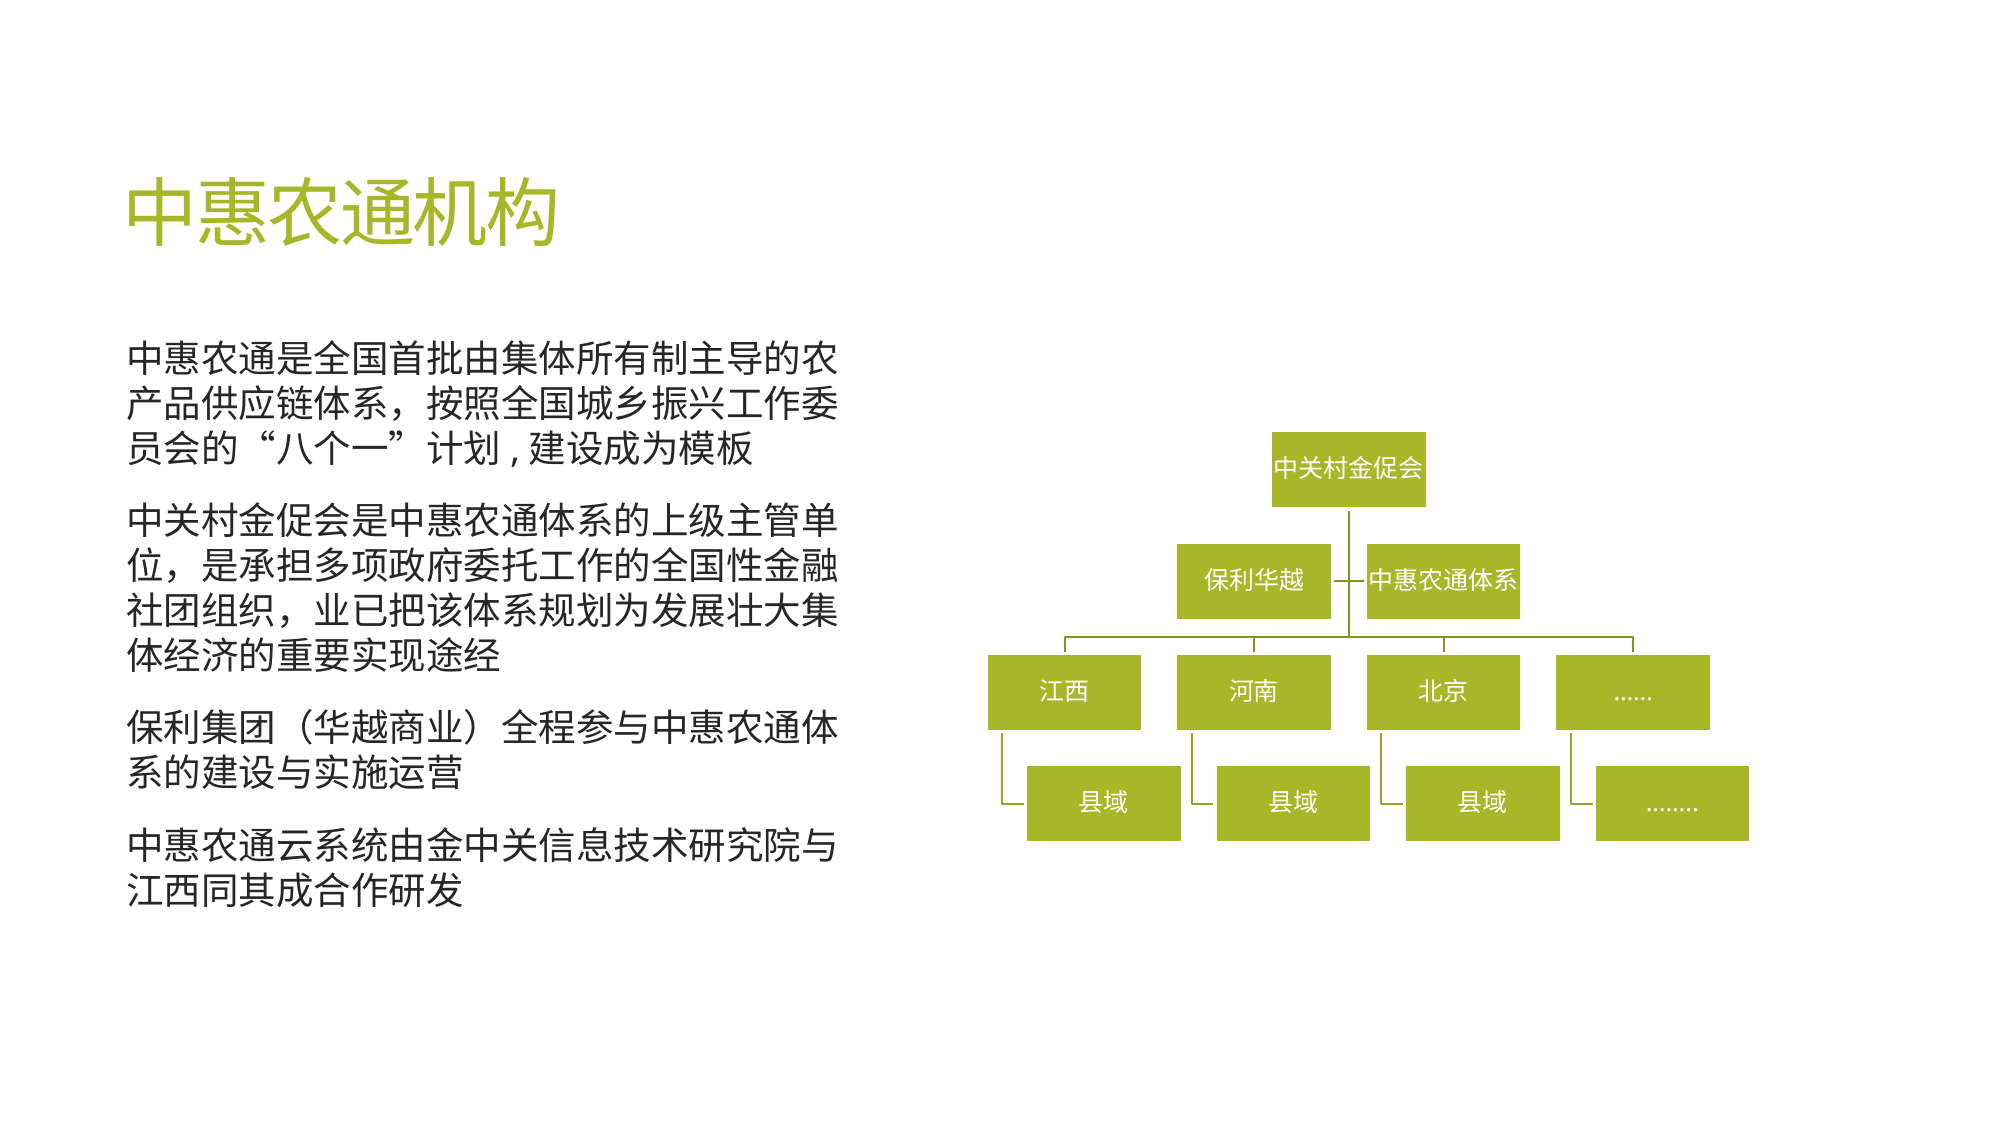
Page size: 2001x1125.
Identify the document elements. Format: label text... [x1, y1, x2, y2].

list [985, 327, 1752, 946]
list 中惠农通是全国首批由集体所有制主导的农产品供应链体系，按照全国城乡振兴工作委员会的“八个一”计划,建设成为模板 中关村金促会是中惠农通体系的上级主管单位，是承担多项政府委托工作的全国性金融社团组织，业已把该体系规划为发展壮大集体经济的重要实现途经 保利集团（华越商业）全程参与中惠农通体系的建设与实施运营 中惠农通云系统由金中关信息技术研究院与江西同其成合作研发 [111, 327, 876, 946]
title 中惠农通机构 [107, 81, 1875, 354]
